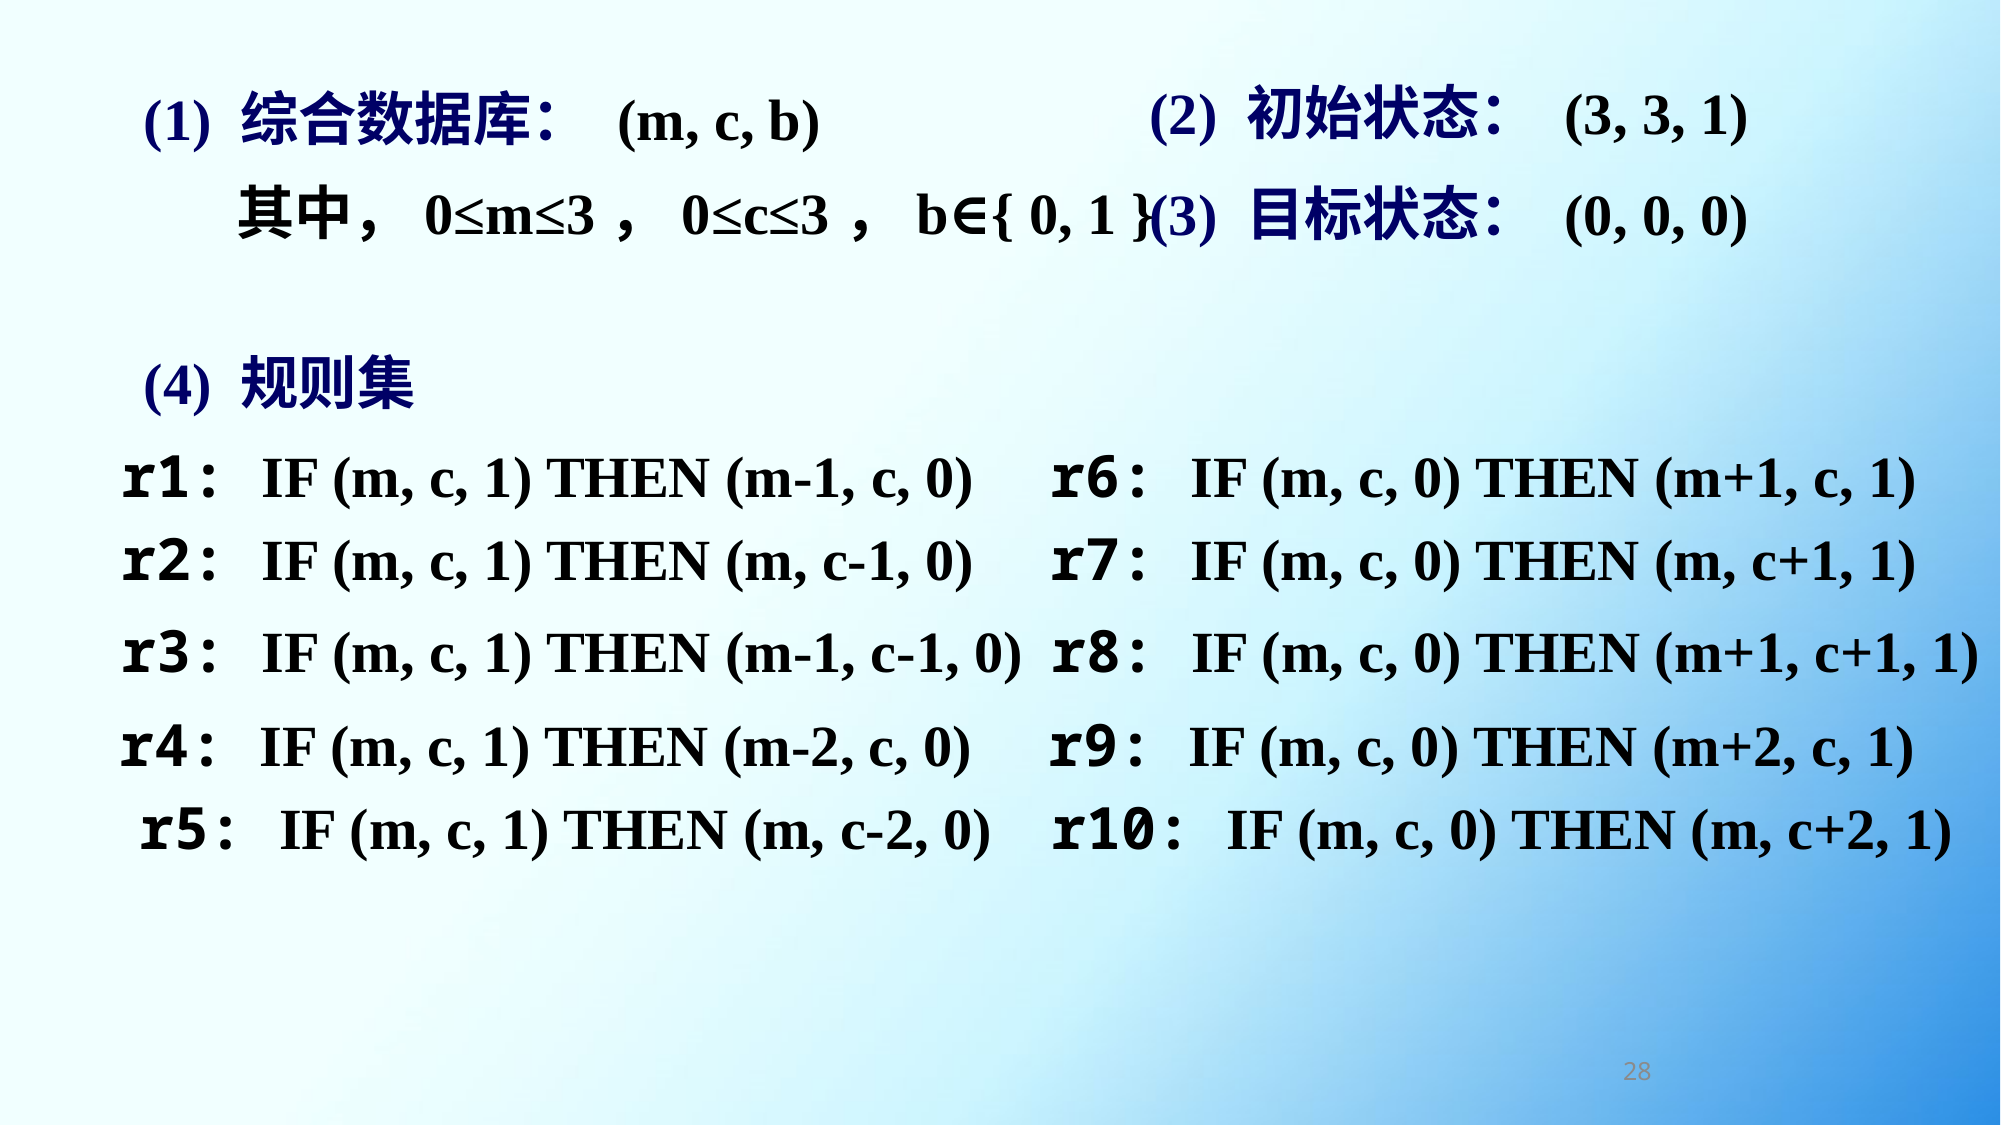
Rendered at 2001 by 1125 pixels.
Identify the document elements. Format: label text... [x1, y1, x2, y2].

slide_number 28 [1412, 1042, 1863, 1103]
text_box (1) 综合数据库： (m, c, b) 其中，0≤m≤3，0≤c≤3，b∈{ 0, 1 } [114, 67, 1355, 255]
text_box (4) 规则集 [114, 331, 573, 424]
text_box r6: IF (m, c, 0) THEN (m+1, c, 1) [1035, 431, 1933, 514]
text_box r2: IF (m, c, 1) THEN (m, c-1, 0) [106, 514, 990, 600]
text_box (2) 初始状态： (3, 3, 1) [1120, 61, 1961, 154]
text_box r1: IF (m, c, 1) THEN (m-1, c, 0) [106, 431, 990, 514]
text_box (3) 目标状态： (0, 0, 0) [1120, 163, 1961, 255]
text_box r8: IF (m, c, 0) THEN (m+1, c+1, 1) [1036, 606, 1996, 692]
text_box r4: IF (m, c, 1) THEN (m-2, c, 0) [104, 701, 988, 786]
text_box r5: IF (m, c, 1) THEN (m, c-2, 0) [124, 783, 1036, 869]
text_box r10: IF (m, c, 0) THEN (m, c+2, 1) [1036, 783, 1969, 869]
text_box r7: IF (m, c, 0) THEN (m, c+1, 1) [1035, 514, 1933, 600]
picture [0, 0, 2001, 1125]
text_box r3: IF (m, c, 1) THEN (m-1, c-1, 0) [106, 606, 1036, 692]
text_box r9: IF (m, c, 0) THEN (m+2, c, 1) [1033, 701, 1931, 786]
